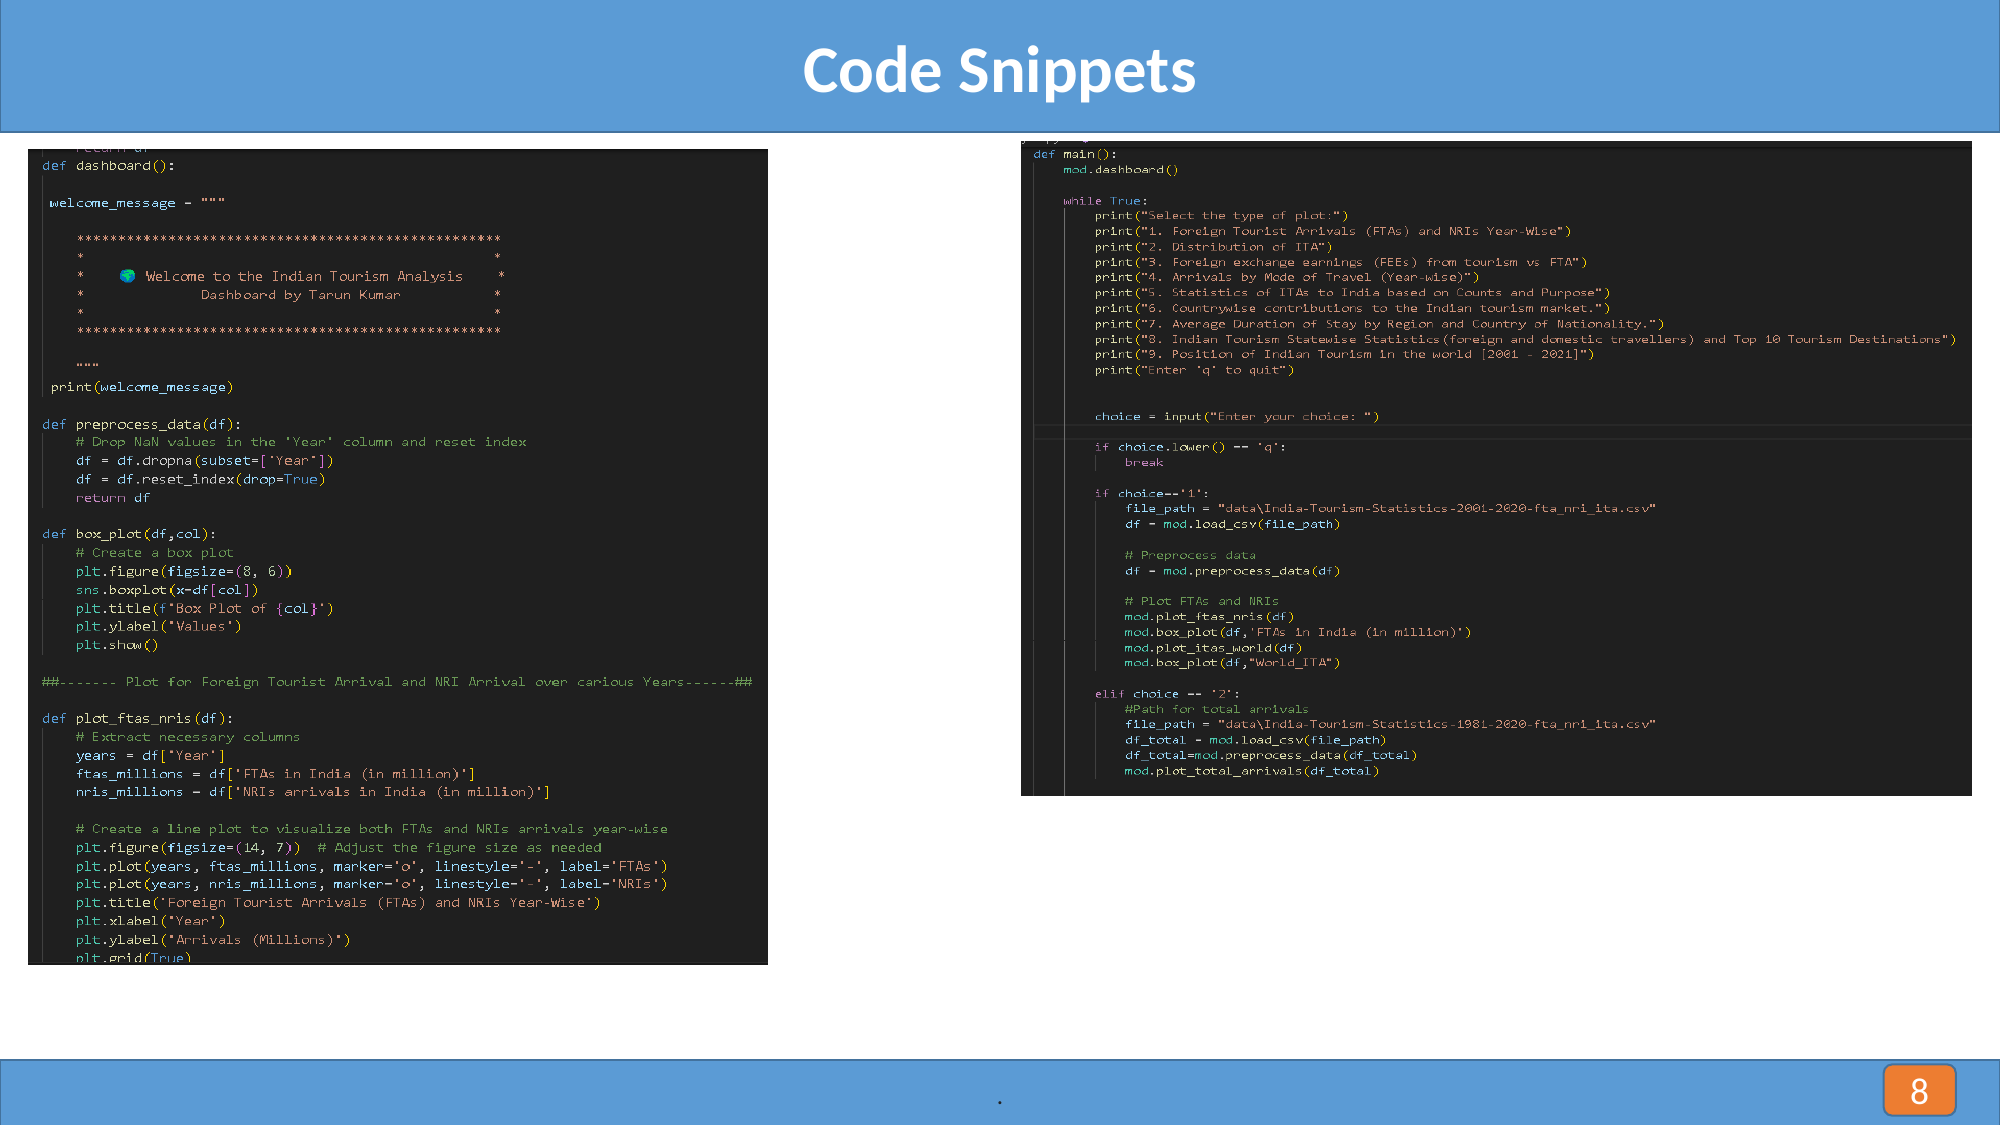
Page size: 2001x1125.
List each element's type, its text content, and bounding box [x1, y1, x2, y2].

text_box . [0, 1059, 2000, 1125]
picture [28, 149, 768, 965]
text_box 8 [1882, 1063, 1957, 1117]
picture [1021, 141, 1972, 796]
text_box Code Snippets [0, 0, 2000, 133]
slide_number 9 [1412, 1042, 1863, 1103]
